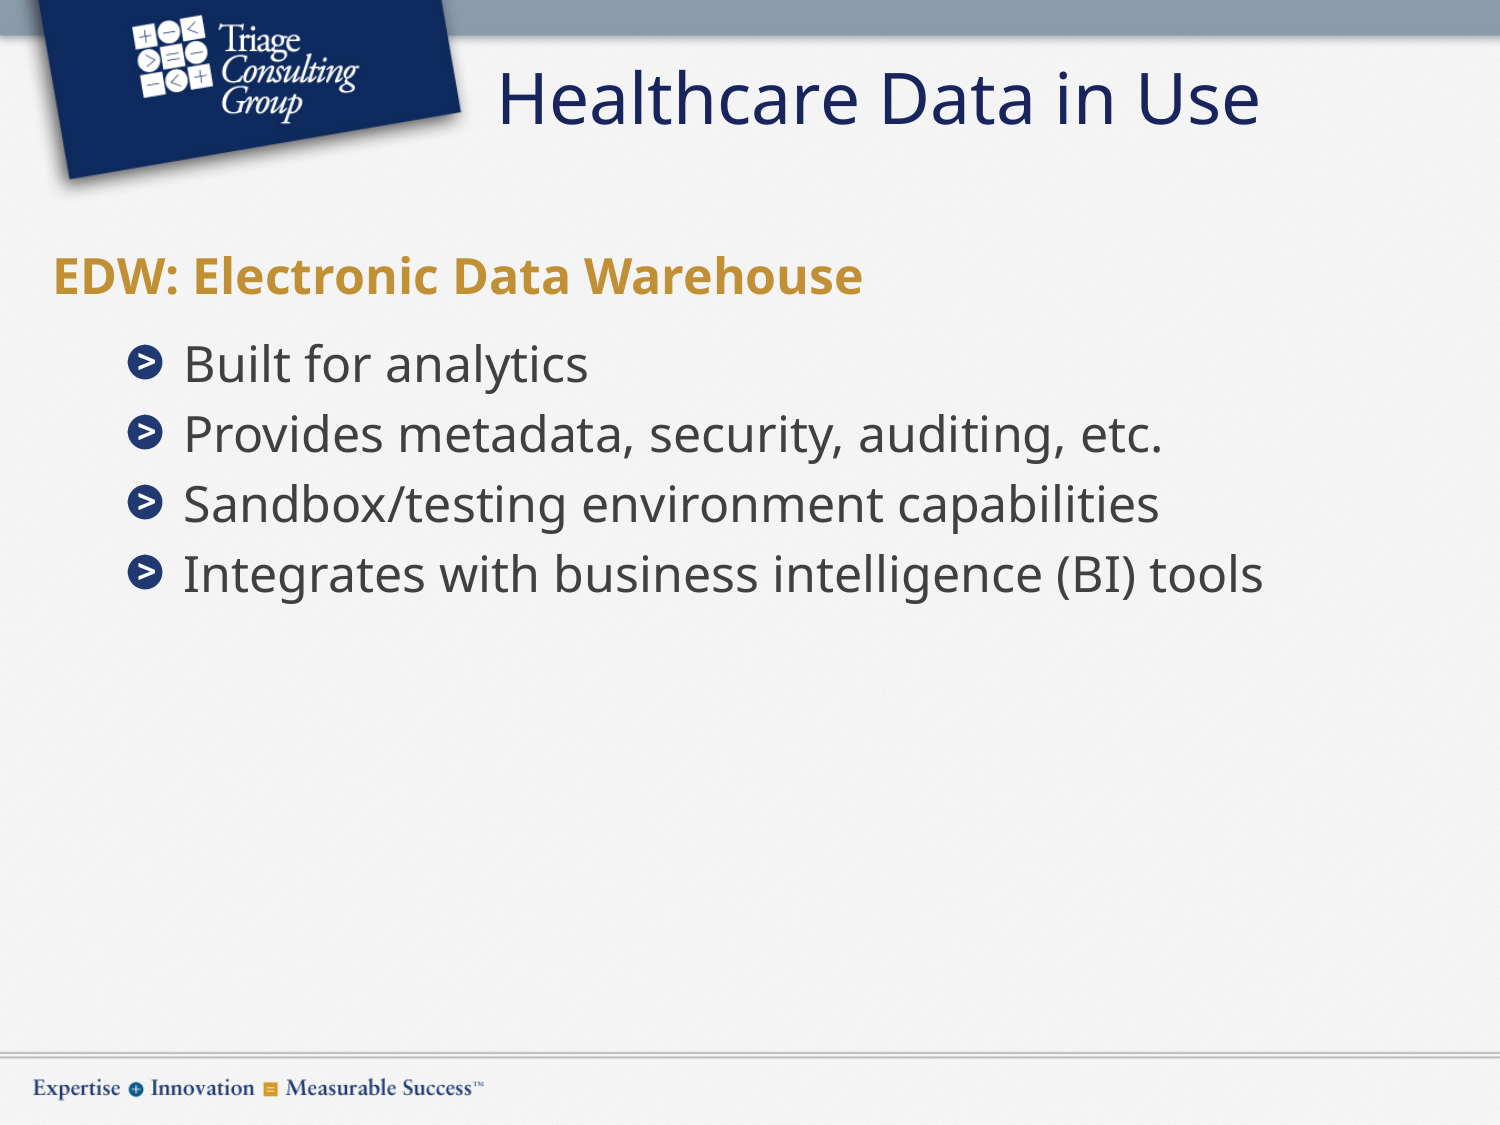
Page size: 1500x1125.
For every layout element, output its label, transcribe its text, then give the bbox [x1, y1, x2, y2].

text_box EDW: Electronic Data Warehouse [37, 237, 1463, 338]
picture [0, 0, 1500, 1125]
text_box Built for analytics Provides metadata, security, auditing, etc. Sandbox/testing environment capabilities Integrates with business intelligence (BI) tools [112, 324, 1463, 1000]
title Healthcare Data in Use [481, 45, 1500, 147]
